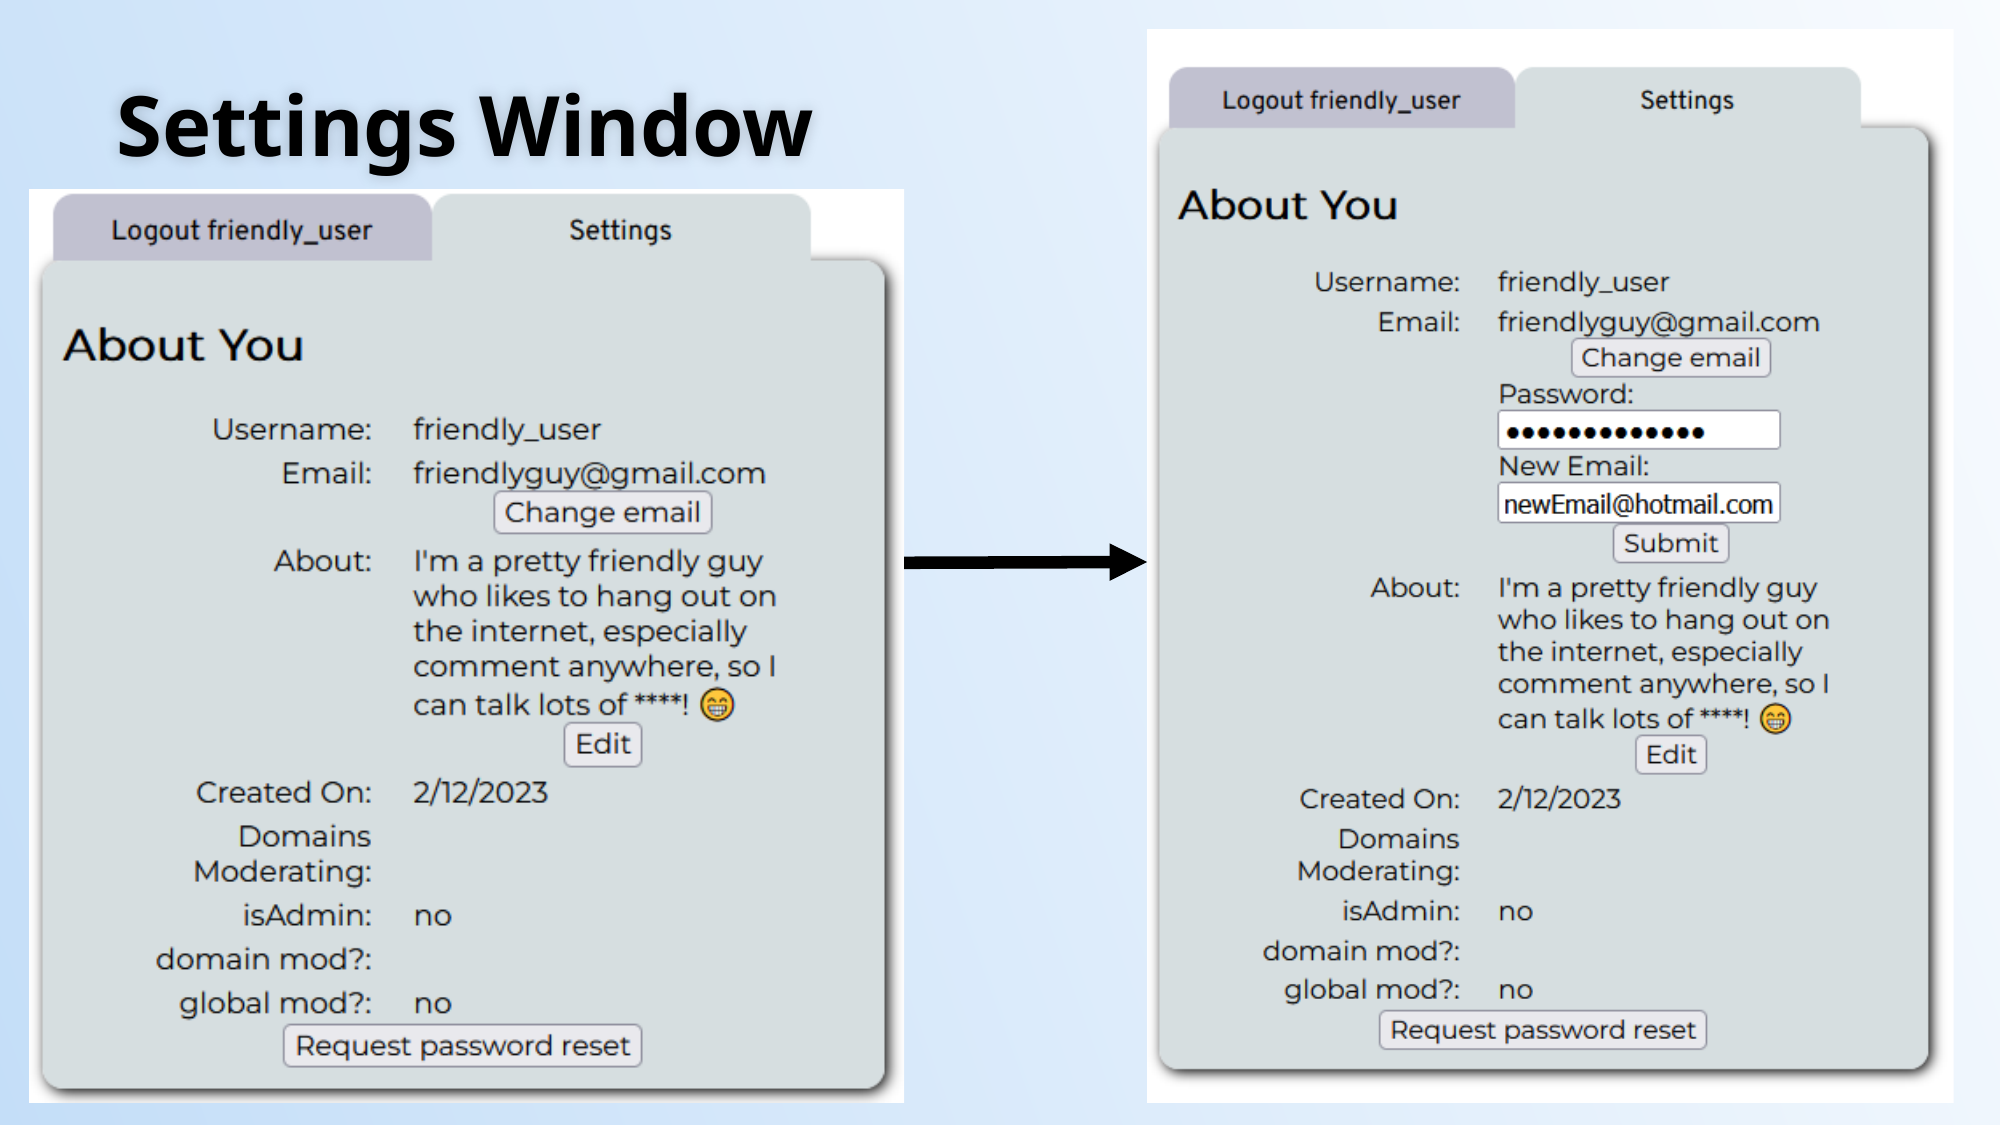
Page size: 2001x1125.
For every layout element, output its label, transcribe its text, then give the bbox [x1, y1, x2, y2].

picture [29, 189, 905, 1103]
title Settings Window [101, 40, 1147, 181]
picture [1147, 29, 1954, 1103]
